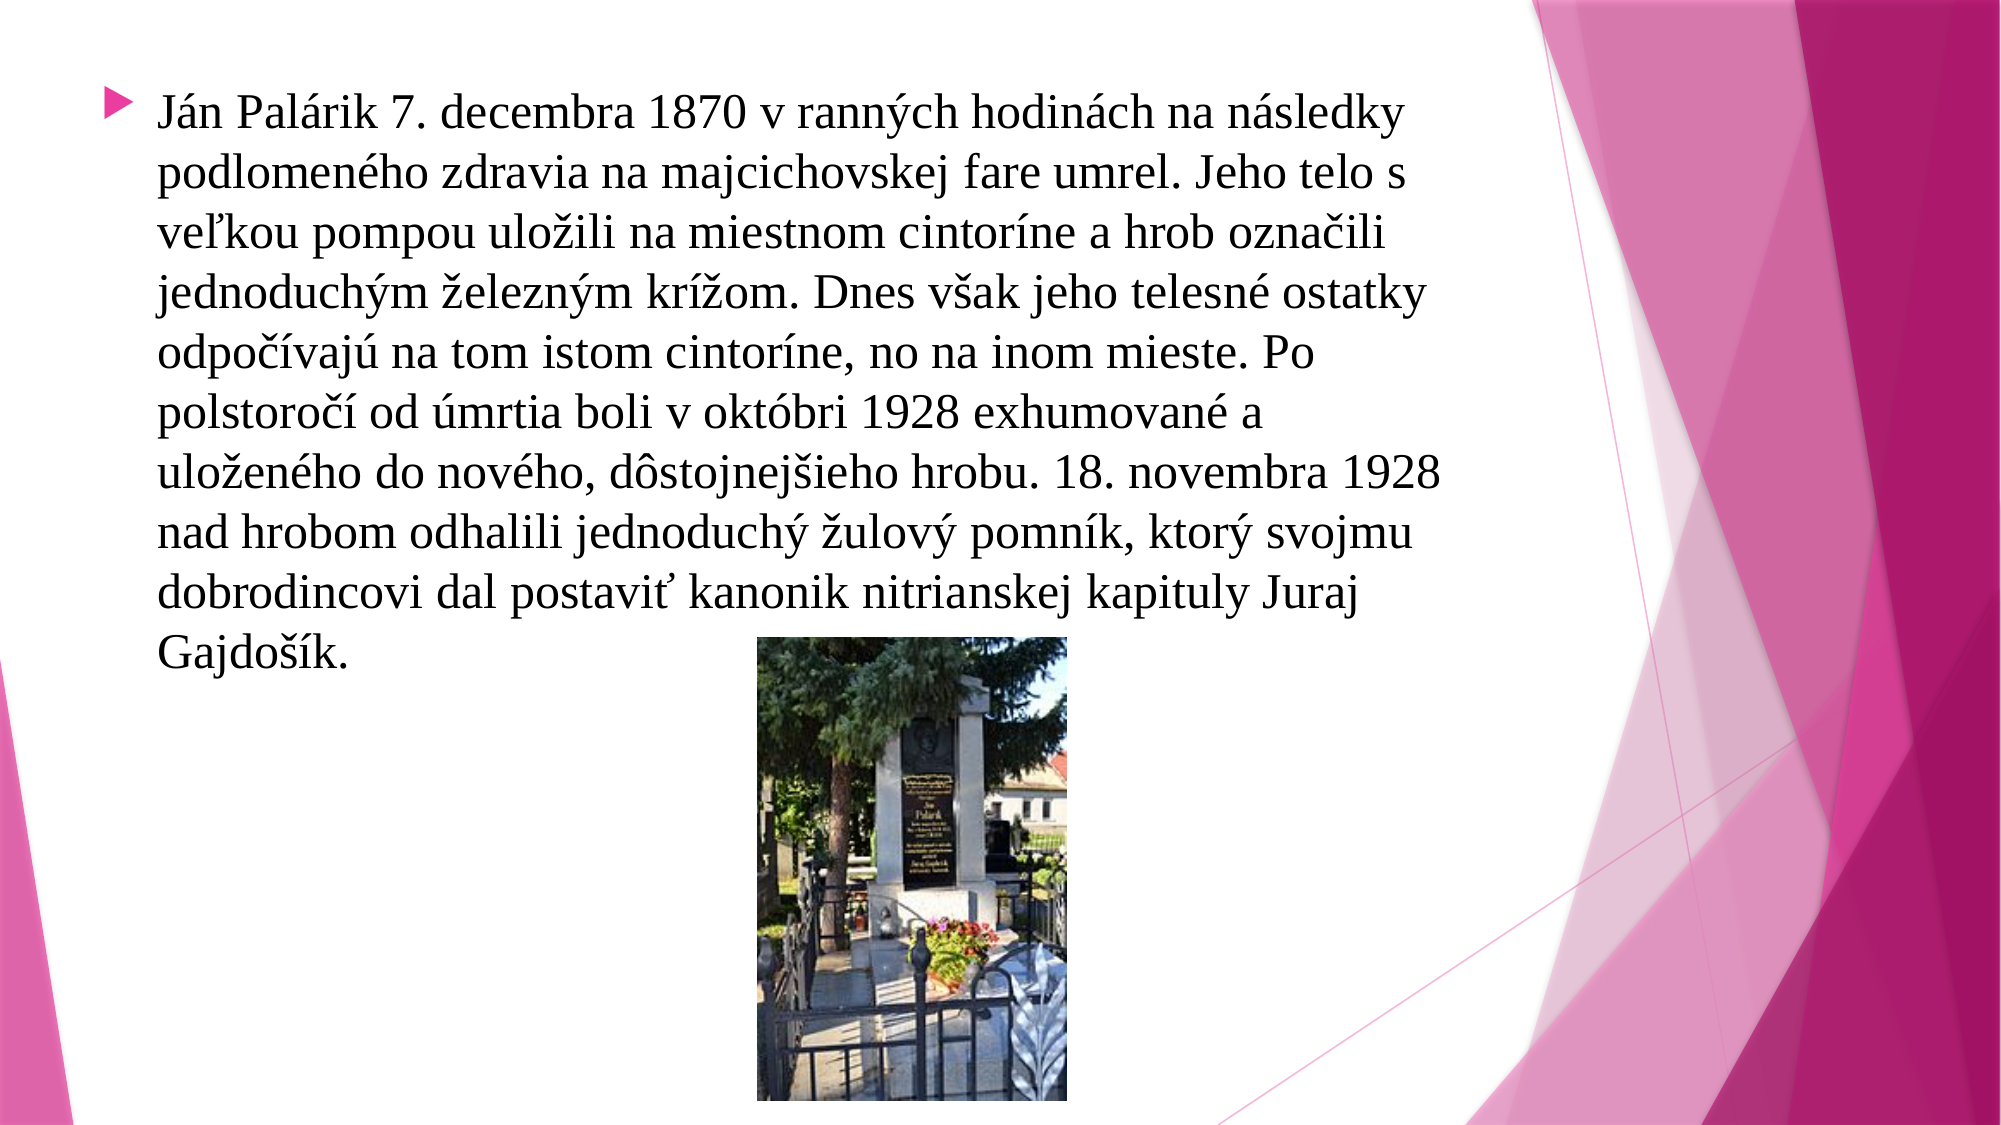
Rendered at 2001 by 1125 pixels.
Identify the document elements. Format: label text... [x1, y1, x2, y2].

list Ján Palárik 7. decembra 1870 v ranných hodinách na následky podlomeného zdravia na majcichovskej fare umrel. Jeho telo s veľkou pompou uložili na miestnom cintoríne a hrob označili jednoduchým železným krížom. Dnes však jeho telesné ostatky odpočívajú na tom istom cintoríne, no na inom mieste. Po polstoročí od úmrtia boli v októbri 1928 exhumované a uloženého do nového, dôstojnejšieho hrobu. 18. novembra 1928 nad hrobom odhalili jednoduchý žulový pomník, ktorý svojmu dobrodincovi dal postaviť kanonik nitrianskej kapituly Juraj Gajdošík. [85, 70, 1496, 708]
picture [757, 637, 1067, 1101]
